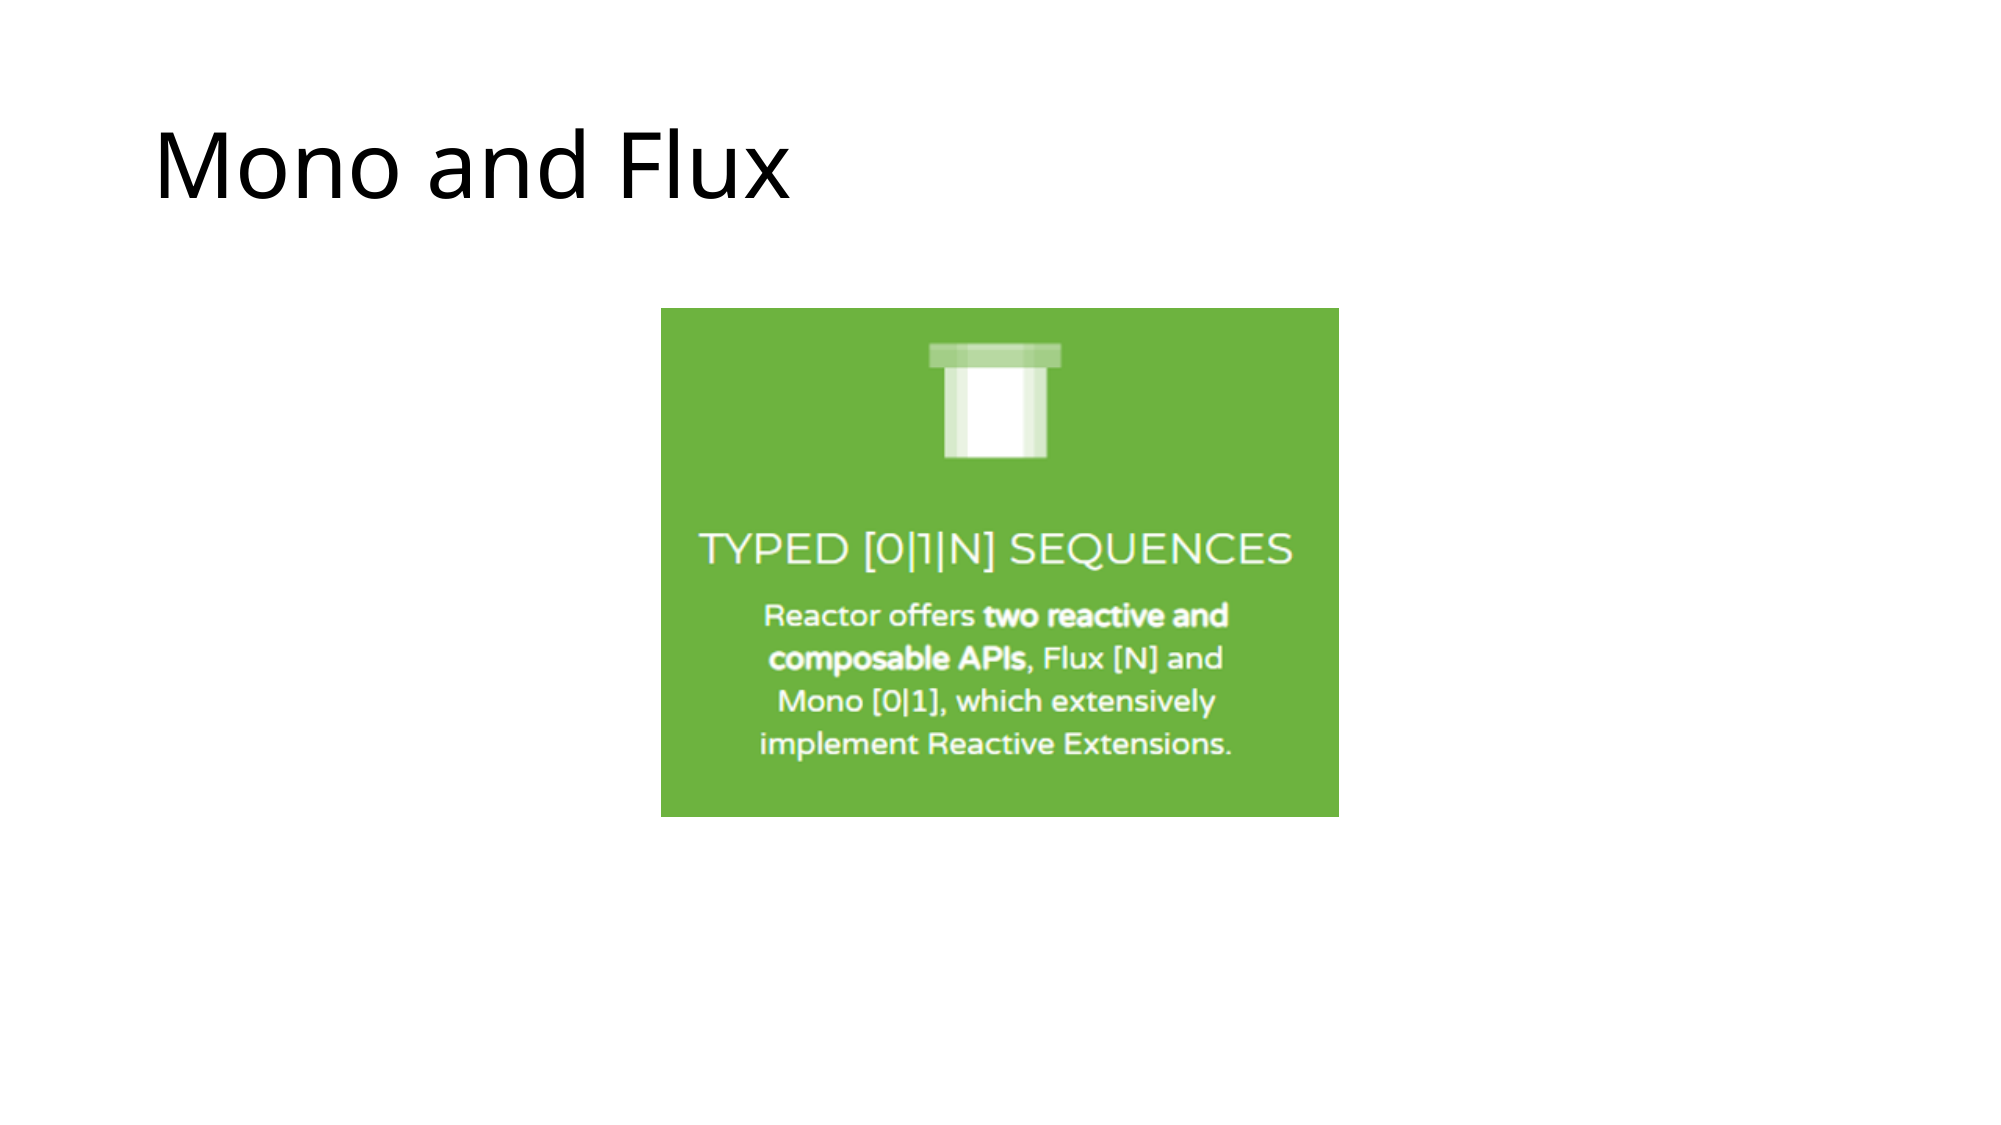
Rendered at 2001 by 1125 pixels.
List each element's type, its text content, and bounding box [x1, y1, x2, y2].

title Mono and Flux [137, 59, 1863, 278]
picture [661, 308, 1339, 817]
